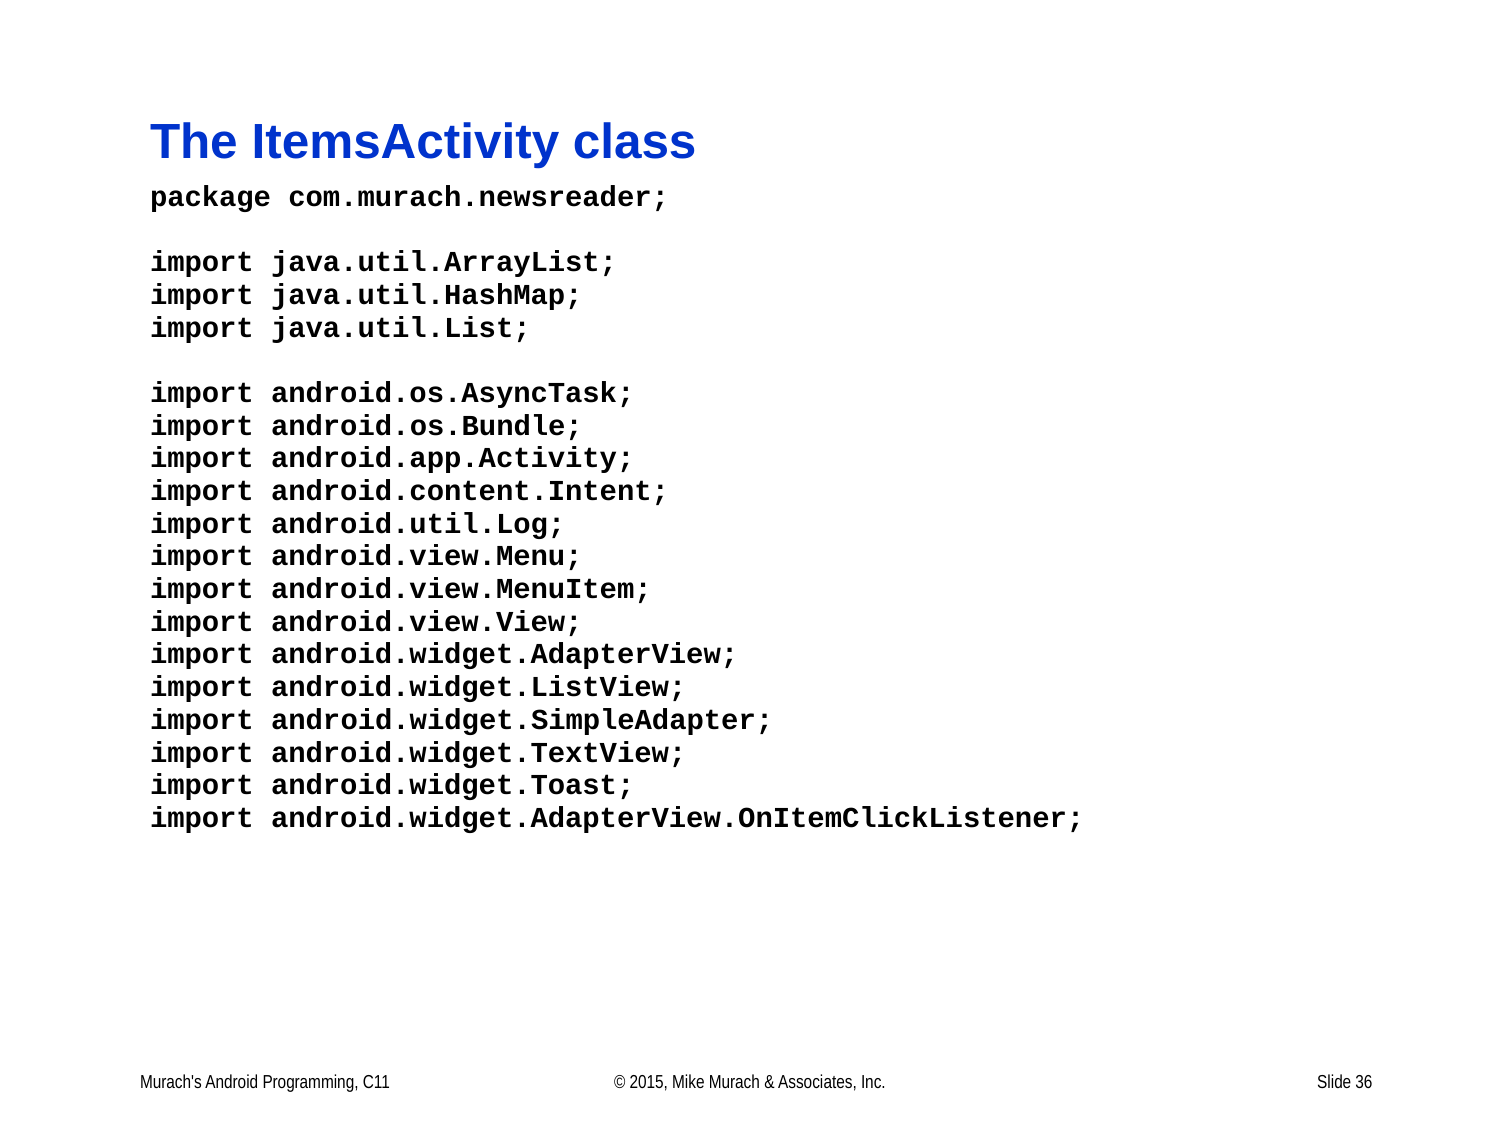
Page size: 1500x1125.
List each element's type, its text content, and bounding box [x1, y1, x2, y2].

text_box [149, 112, 1265, 873]
slide_number Murach's Android Programming, C11 [125, 1025, 450, 1100]
slide_number Slide 36 [1074, 1025, 1388, 1100]
footer © 2015, Mike Murach & Associates, Inc. [474, 1025, 1025, 1100]
